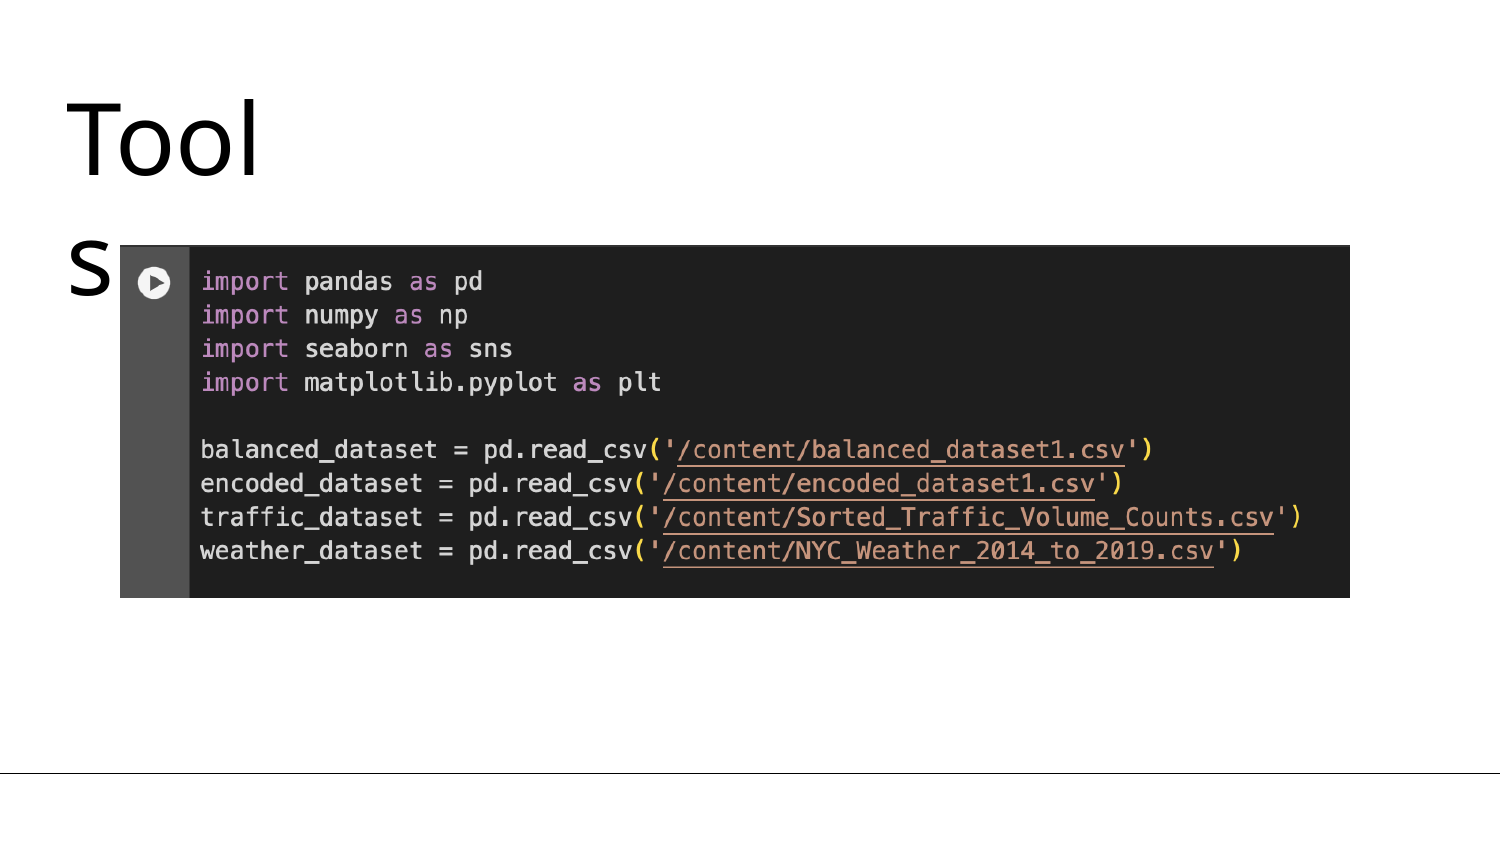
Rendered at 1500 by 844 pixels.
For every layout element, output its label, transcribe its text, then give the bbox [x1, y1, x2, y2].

text_box Tools [51, 60, 303, 331]
picture [119, 245, 1351, 599]
